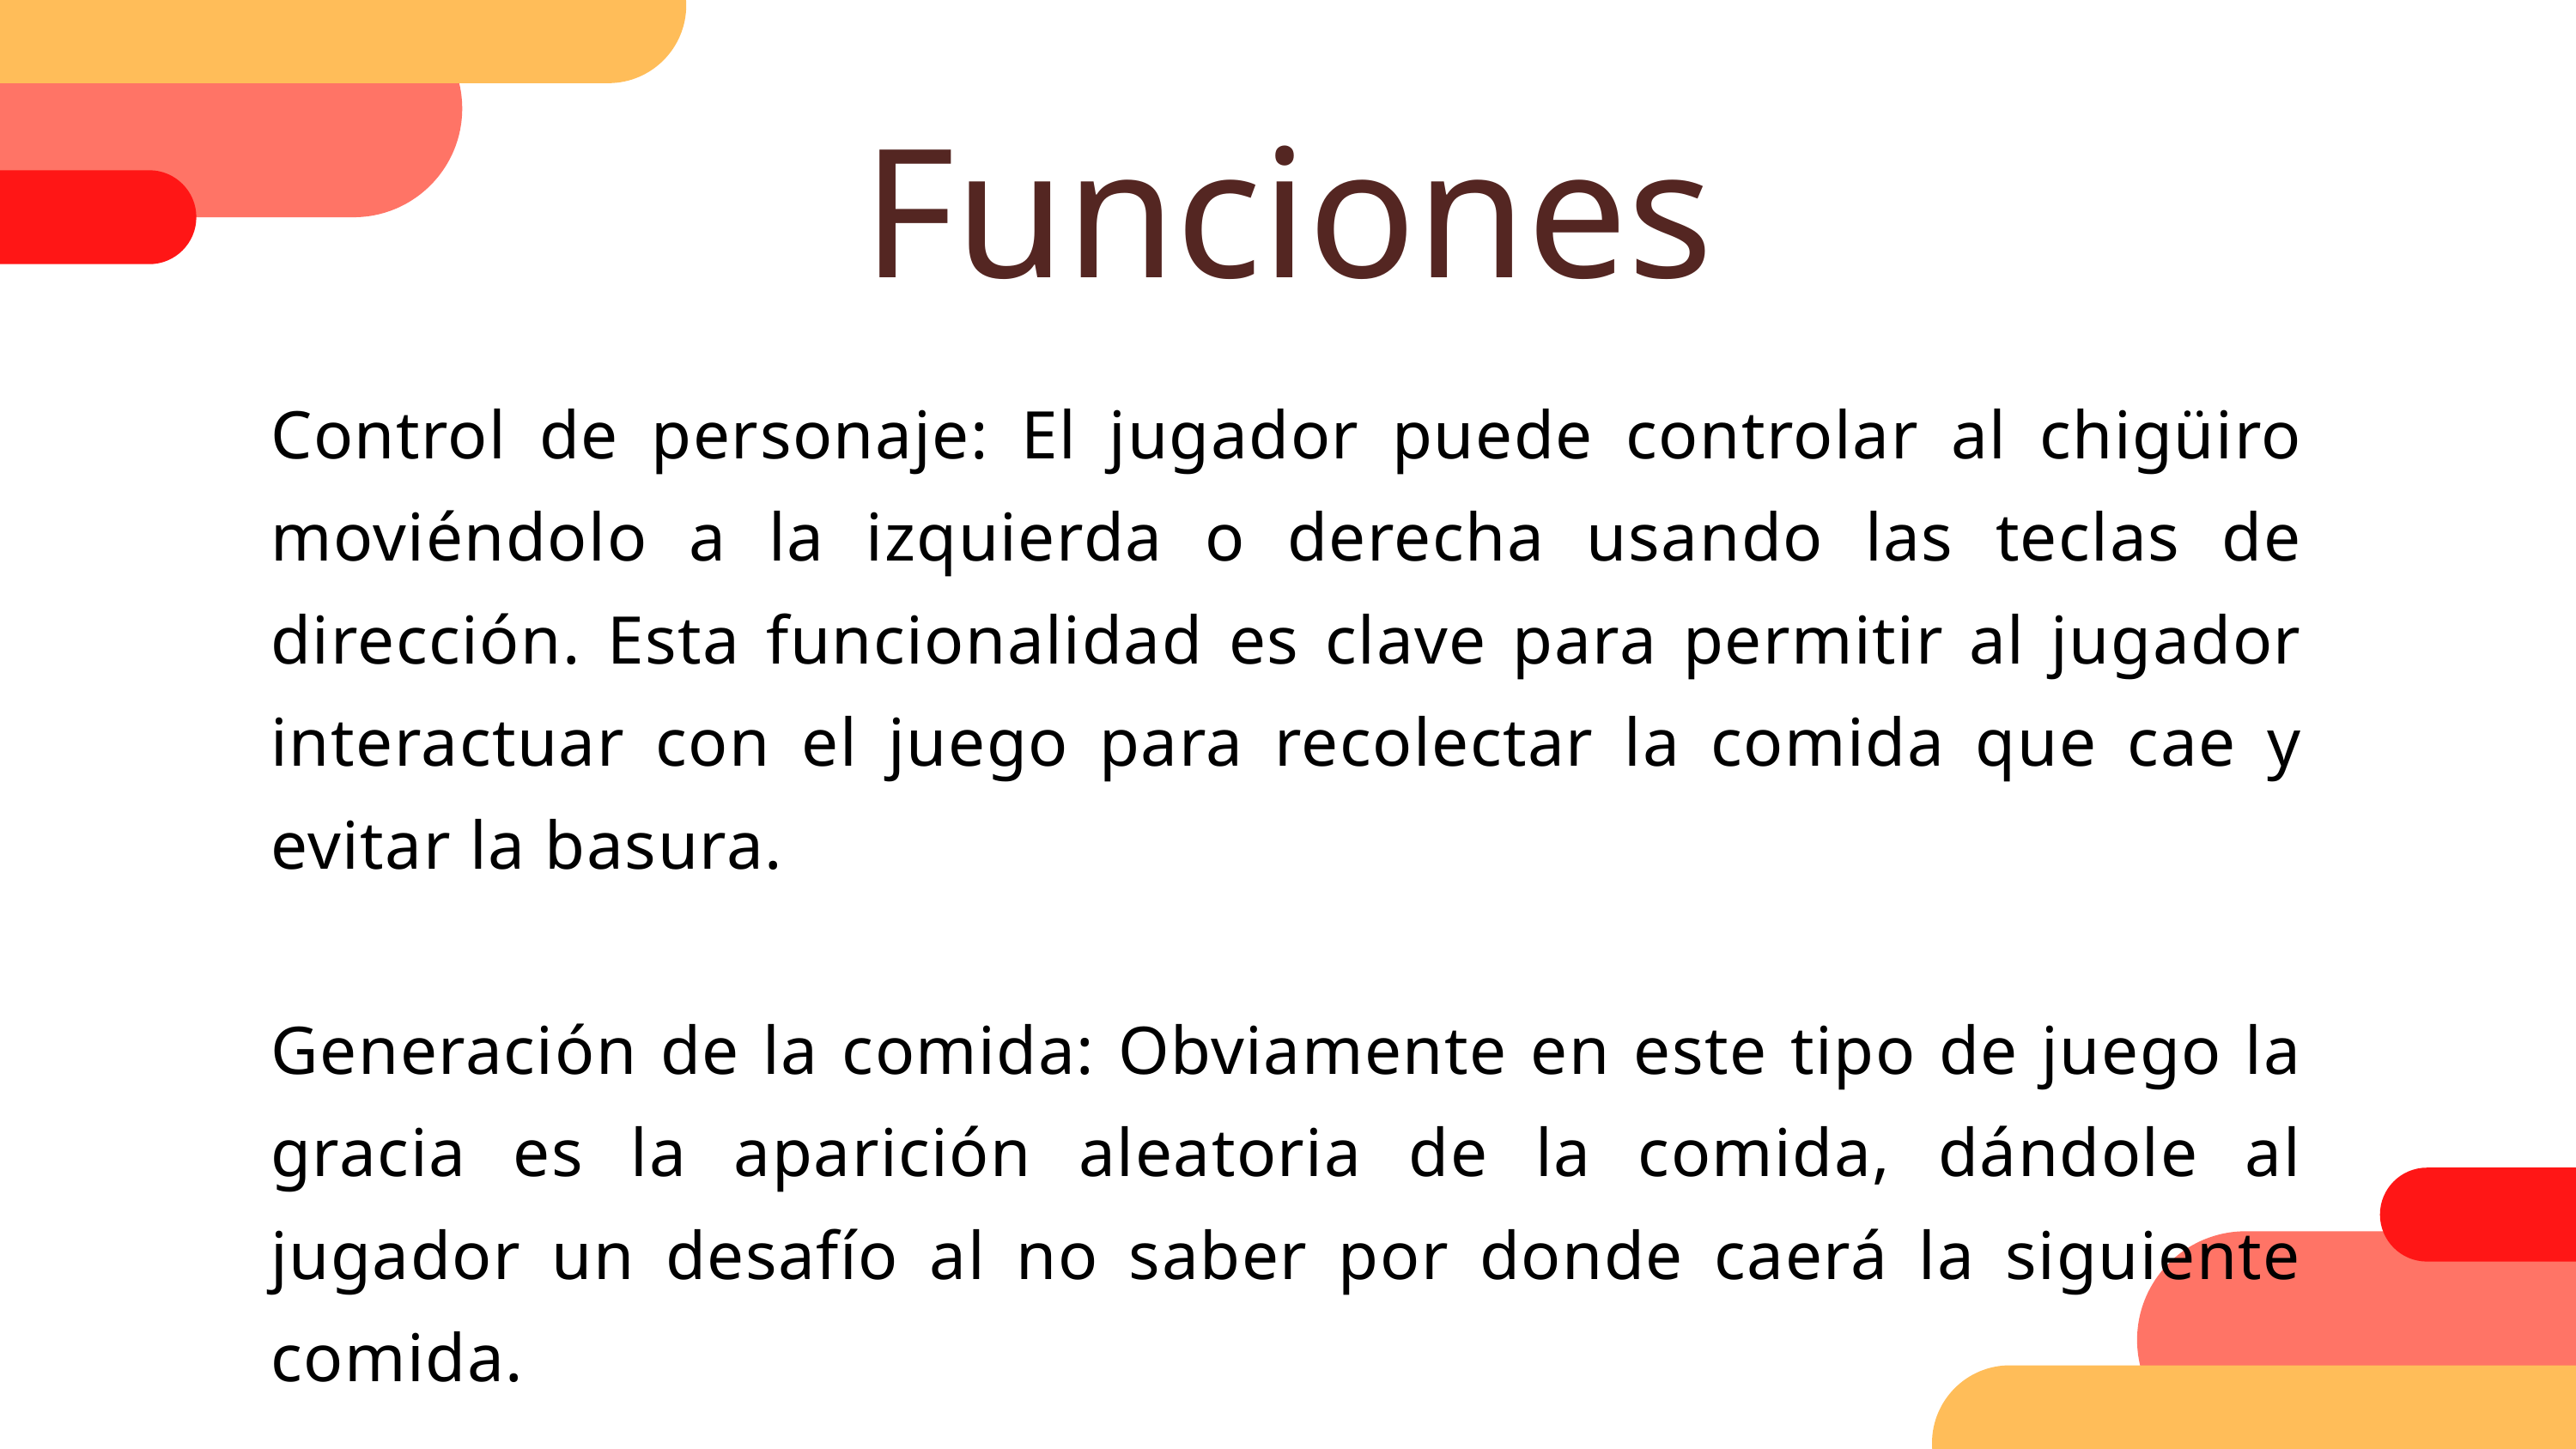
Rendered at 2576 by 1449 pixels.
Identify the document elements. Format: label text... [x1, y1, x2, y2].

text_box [0, 91, 463, 218]
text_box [0, 170, 197, 265]
text_box Funciones [414, 63, 2162, 313]
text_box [2136, 1231, 2576, 1363]
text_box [0, 0, 687, 84]
text_box Control de personaje: El jugador puede controlar al chigüiro moviéndolo a la izquierda o derecha usando las teclas de dirección. Esta funcionalidad es clave para permitir al jugador interactuar con el juego para recolectar la comida que cae y evitar la basura. Generación de la comida: Obviamente en este tipo de juego la gracia es la aparición aleatoria de la comida, dándole al jugador un desafío al no saber por donde caerá la siguiente comida. [270, 369, 2306, 1449]
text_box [2379, 1167, 2576, 1262]
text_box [1931, 1365, 2576, 1449]
